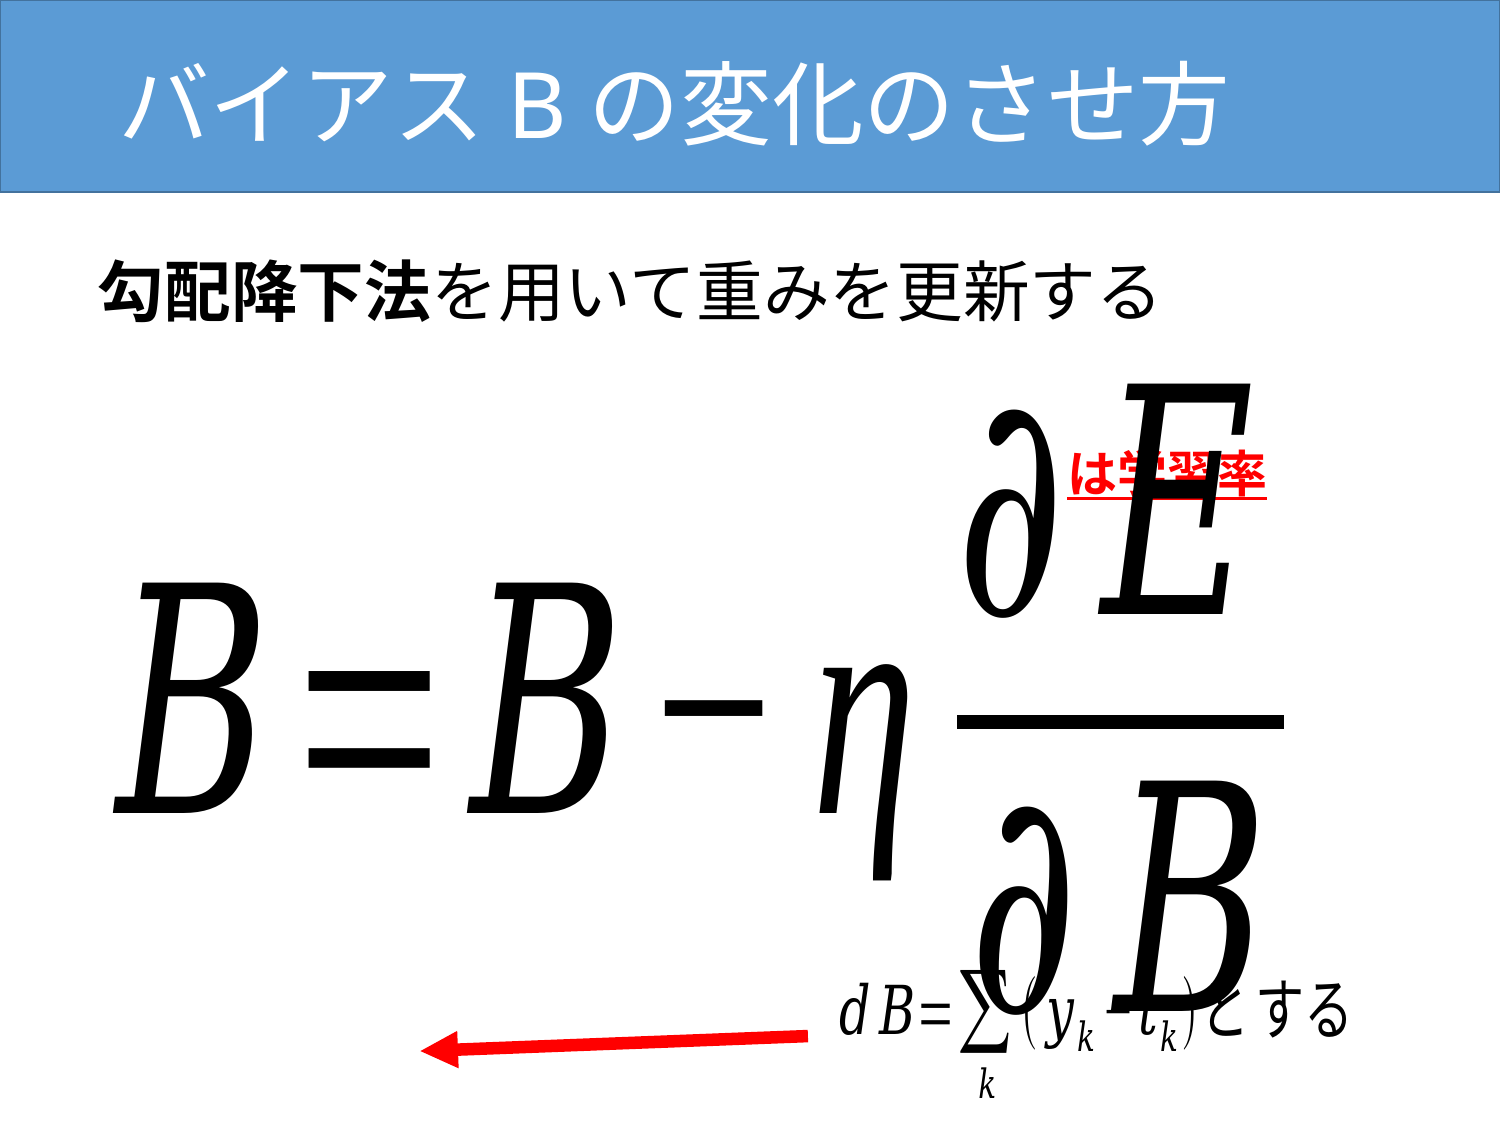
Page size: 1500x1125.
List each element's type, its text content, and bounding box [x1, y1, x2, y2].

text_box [420, 1035, 808, 1051]
title バイアスBの変化のさせ方 [103, 0, 1397, 218]
